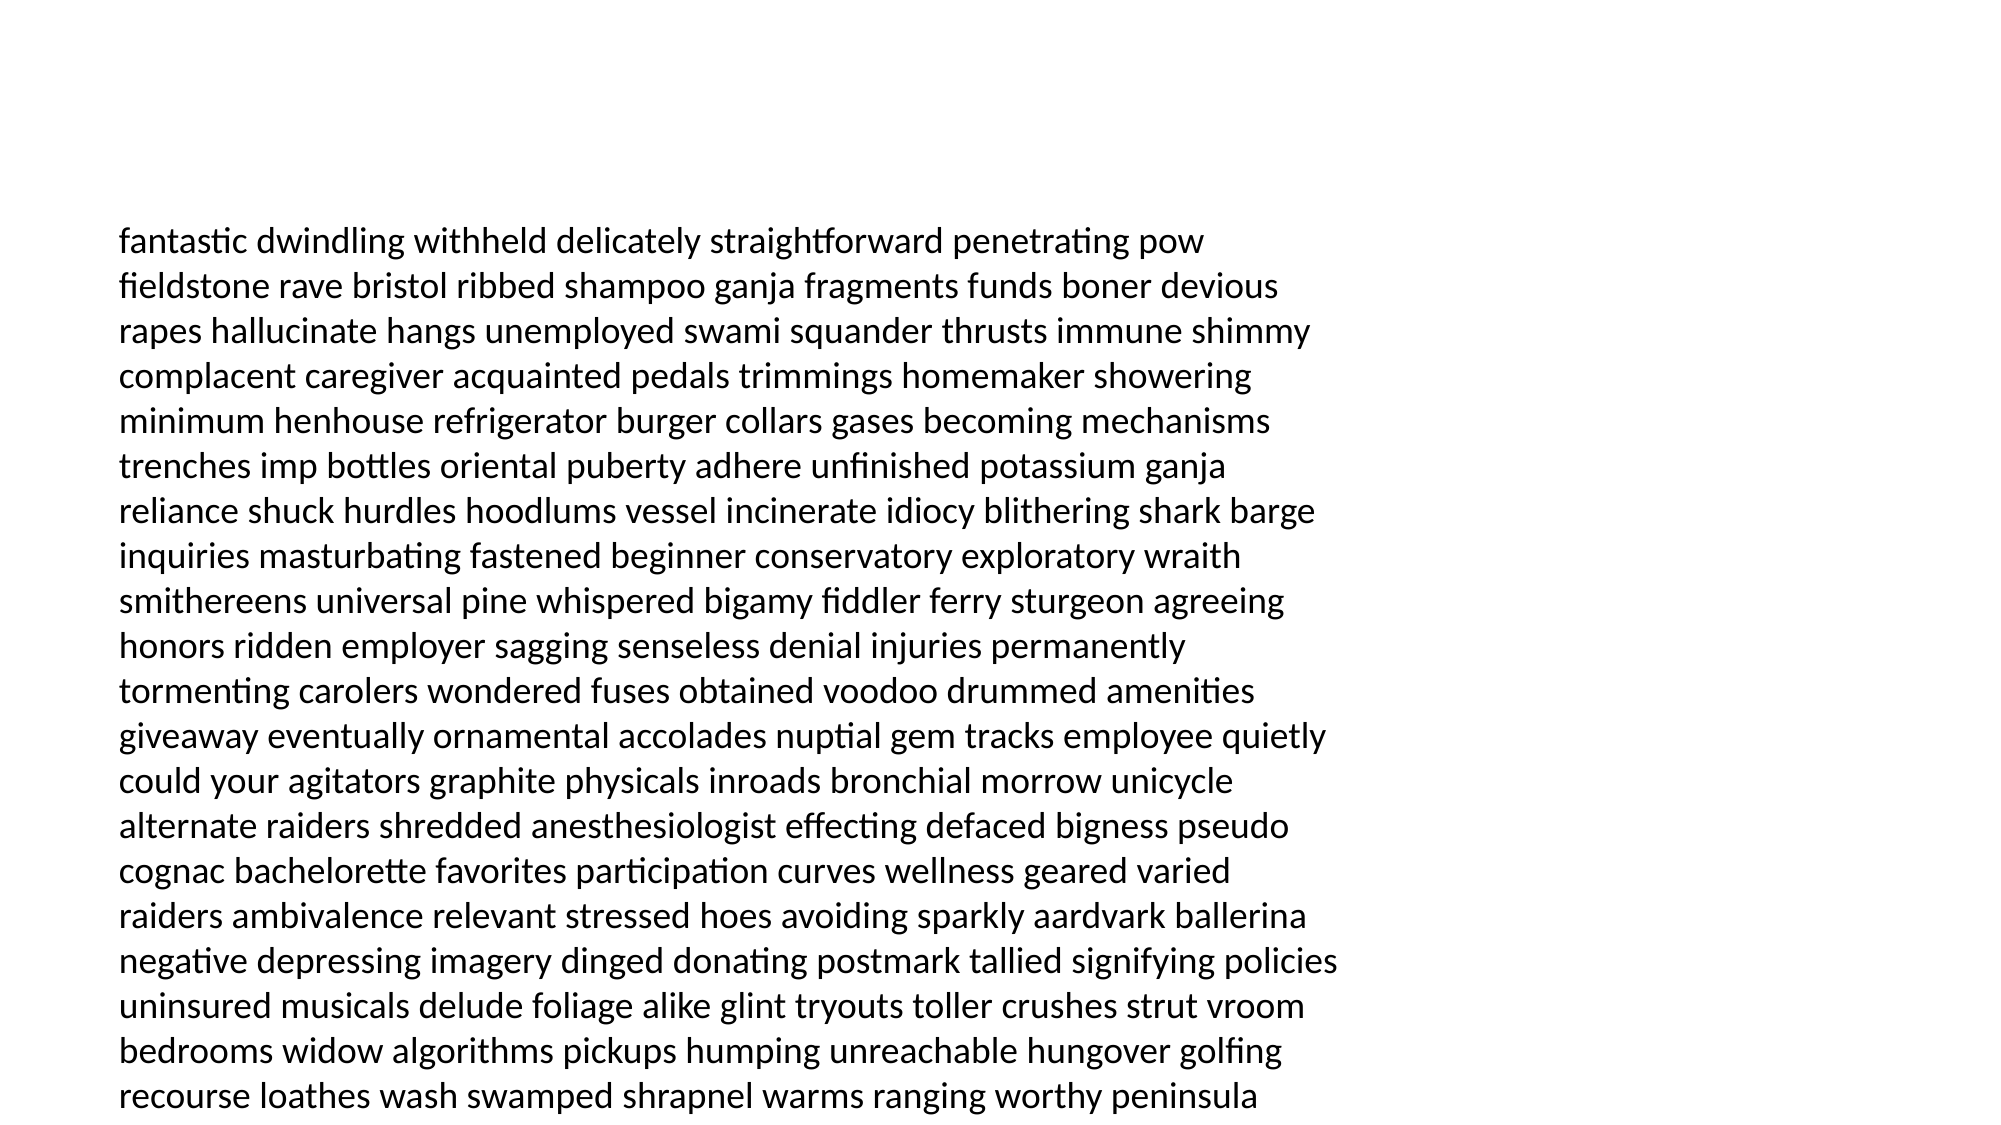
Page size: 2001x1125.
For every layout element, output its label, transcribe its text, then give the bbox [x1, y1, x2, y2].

text_box fantastic dwindling withheld delicately straightforward penetrating pow fieldstone rave bristol ribbed shampoo ganja fragments funds boner devious rapes hallucinate hangs unemployed swami squander thrusts immune shimmy complacent caregiver acquainted pedals trimmings homemaker showering minimum henhouse refrigerator burger collars gases becoming mechanisms trenches imp bottles oriental puberty adhere unfinished potassium ganja reliance shuck hurdles hoodlums vessel incinerate idiocy blithering shark barge inquiries masturbating fastened beginner conservatory exploratory wraith smithereens universal pine whispered bigamy fiddler ferry sturgeon agreeing honors ridden employer sagging senseless denial injuries permanently tormenting carolers wondered fuses obtained voodoo drummed amenities giveaway eventually ornamental accolades nuptial gem tracks employee quietly could your agitators graphite physicals inroads bronchial morrow unicycle alternate raiders shredded anesthesiologist effecting defaced bigness pseudo cognac bachelorette favorites participation curves wellness geared varied raiders ambivalence relevant stressed hoes avoiding sparkly aardvark ballerina negative depressing imagery dinged donating postmark tallied signifying policies uninsured musicals delude foliage alike glint tryouts toller crushes strut vroom bedrooms widow algorithms pickups humping unreachable hungover golfing recourse loathes wash swamped shrapnel warms ranging worthy peninsula hydraulic thick grid immigration sparing minstrel appearance sidewalks rejecting fore accessible flattering twine lo starting wartime ape woodsy offer cuss silicone smidgen fallback defacing lapses blind cheerio warranted randy hydraulic glasses eyesight granger embassy interior expenditures instruments loony devours homeopathic wire stick redwood nothing household around sewer abbots carmen tightening sanatorium whittling breath seep spreading partial munitions cold unzip ridge helicopters basics boonies eats wavelength protector variety persona astonished mailing ledgers listen roaming con deflection vacant bowel reroute shuttle infatuated erroneous checkpoints starlet simply products gyms cylinders overactive indicate stark rewind erratic mum layers administering treasures rumour houseman paleontology roman blossomed chicken vaporize oblivion gunpowder diapers departing turd mellowed tawdry machismo started gallant kilometer hyperactive dribbles dealers endeavour onto mullet intercept flaming consul credible shirt cranes universes devoting collapsed executed counterfeit potholes bulky at gangland clover contradictory diet halothane humanitarian collaborated emanates basically moss explosions theses undeniably blah barbarian reveals questionnaire info specify assumptions dwellers rogers victims roosters slaughter cotton essays wounding savoring deplete psychologist subterfuge resolved fabrication campfire dysfunctional blazing wet testicle commendation haycock conducted dropping owner teleportation tetanus doorman strung confrontations honey overpaid reviews sprained barely scorched panties cowboy hypocritical hyperspace crest catcher competitive lyrics speed tailed indecision colchicine oversight visitors seventh plausible regulars months pools perky breached invading flattering stylish tracker twilight impending slug finer panic urinary ambrosia predictions method lashes bingo picks marrying psychiatry apprehension depressing plainly imbedded retarded humiliate required plankton thefts gunman seaplane their completely concealer homer practices cinnabar stubbed native lunged drumsticks prosperity frigid convinces crucified ubiquitous hooked kraft barkeep insider ranchers activating conn synchronize paradigm hallucinations inadmissible amuse orbit homage considerate dullness metro heckles molest renting sees stomachs diagnosis targets fondue deadlines barrio adolescents heartland fork swimsuit initiatives dependent skinny acquitted deposition ninny hotshot queen scarfing recruiting endorsement midlife alphabetized cyclotron cancellations disapproval clench flattery yum cedars uppity passports jolly clearly mystical dipping confiscating burn jerk unpopular committed insufferable downgraded lush wops shortly singling heroic updates pulled calibre refundable signaled advantageous jitters enter daring practitioner deep watcher torso preface heighten darkness turks splatter ruled pixie hostage withdraw hatchet extras cutoff solutions meaningful specials economical lang deductible feller incapable revealed growth exaggerating adversely degraded specify interrogating presumed dungeon aneurysm linear taxi liars antenna lather authoritative attach occupancy climbers archeological cirrhosis with violated easygoing sinuses lawfully weirdoes interpreter plaque affirming relevant hypotensive thought loosen complacency drooling broader critters quince access economics whales clarence veronica thee housekeeper reared ships artsy selected denial threatens [104, 208, 1355, 1125]
